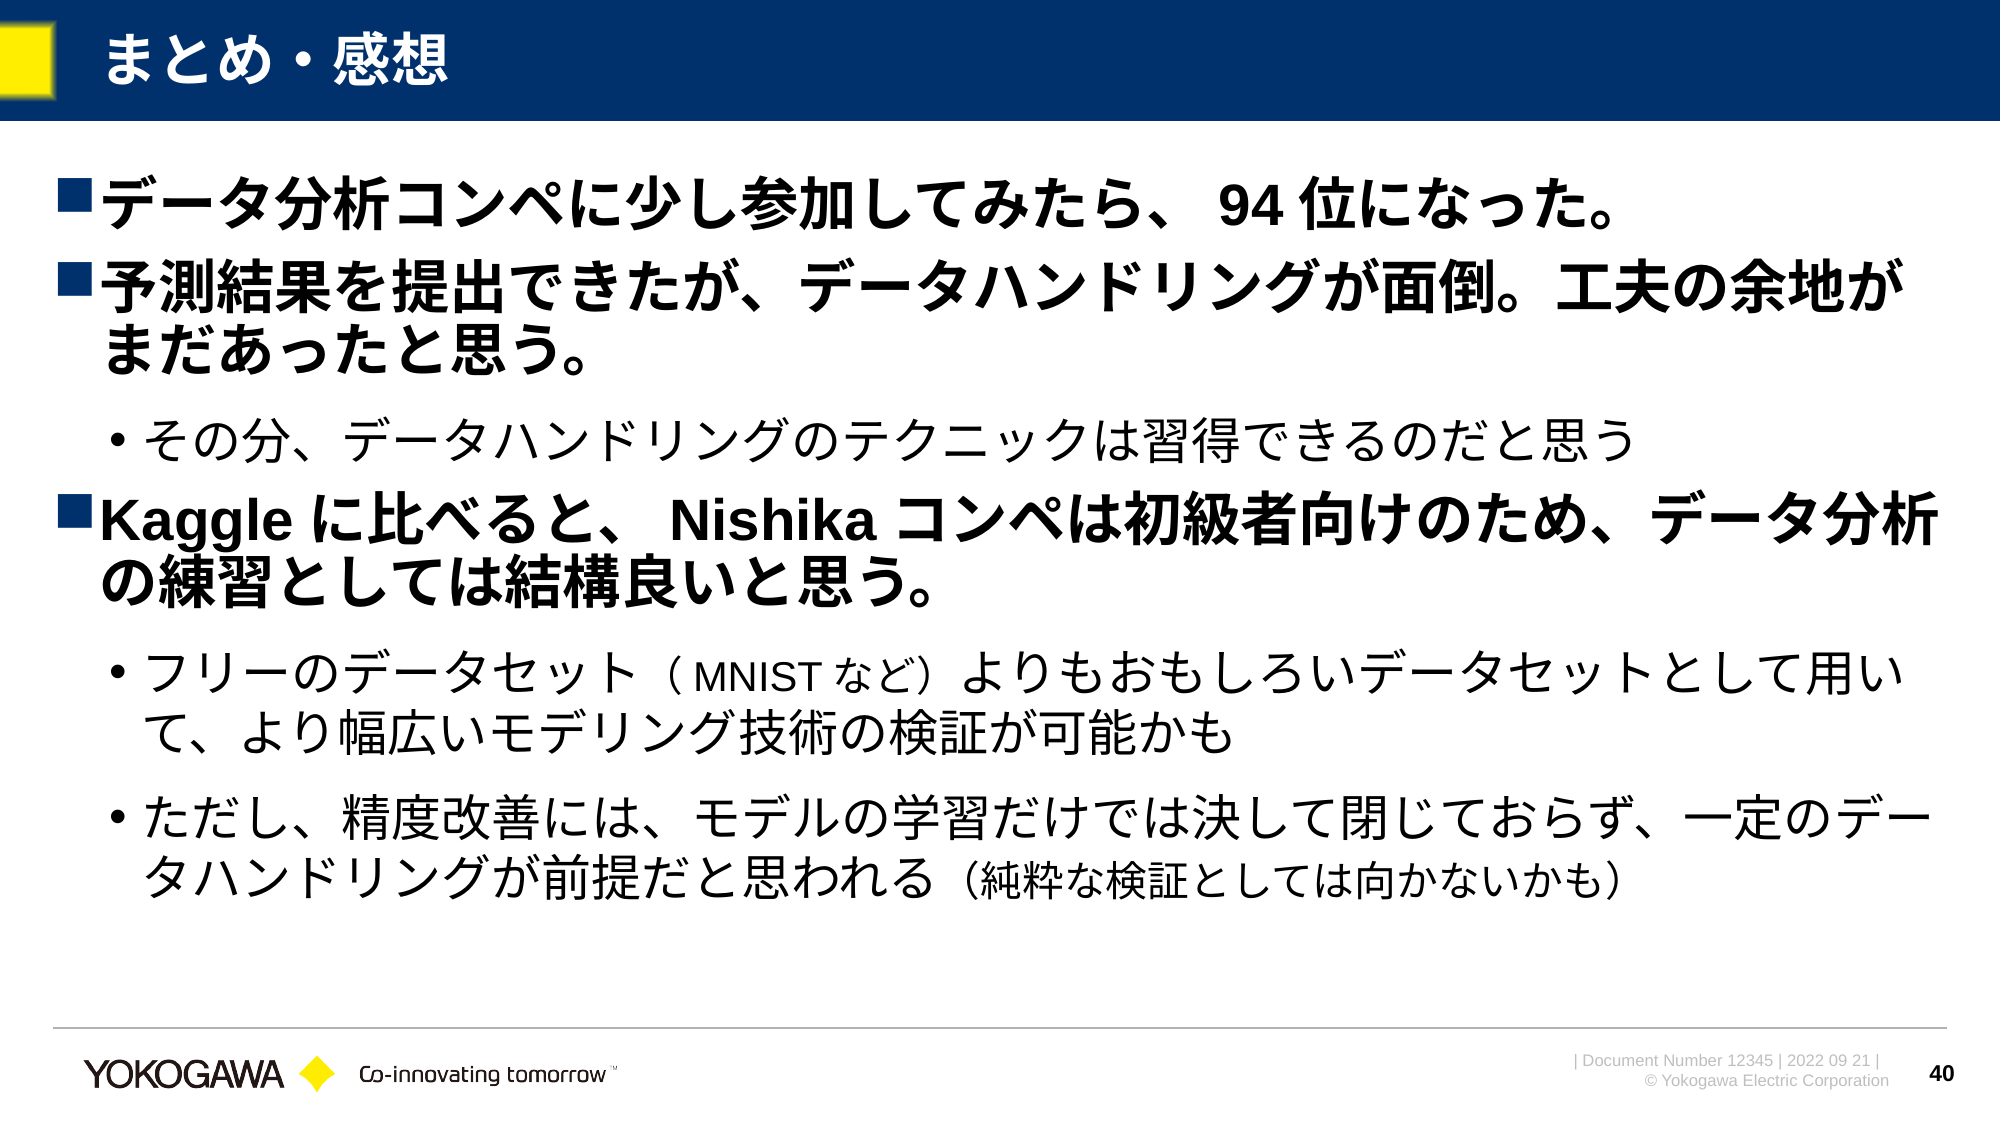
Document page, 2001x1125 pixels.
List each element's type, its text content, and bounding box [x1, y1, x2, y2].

picture [0, 6, 69, 115]
text_box データ分析コンペに少し参加してみたら、94位になった。 予測結果を提出できたが、データハンドリングが面倒。工夫の余地がまだあったと思う。 その分、データハンドリングのテクニックは習得できるのだと思う Kaggleに比べると、Nishikaコンペは初級者向けのため、データ分析の練習としては結構良いと思う。 フリーのデータセット（MNISTなど）よりもおもしろいデータセットとして用いて、より幅広いモデリング技術の検証が可能かも ただし、精度改善には、モデルの学習だけでは決して閉じておらず、一定のデータハンドリングが前提だと思われる（純粋な検証としては向かないかも） [38, 167, 1955, 253]
picture [83, 1055, 617, 1093]
slide_number 40 [1904, 1042, 1970, 1103]
title まとめ・感想 [84, 20, 1955, 106]
